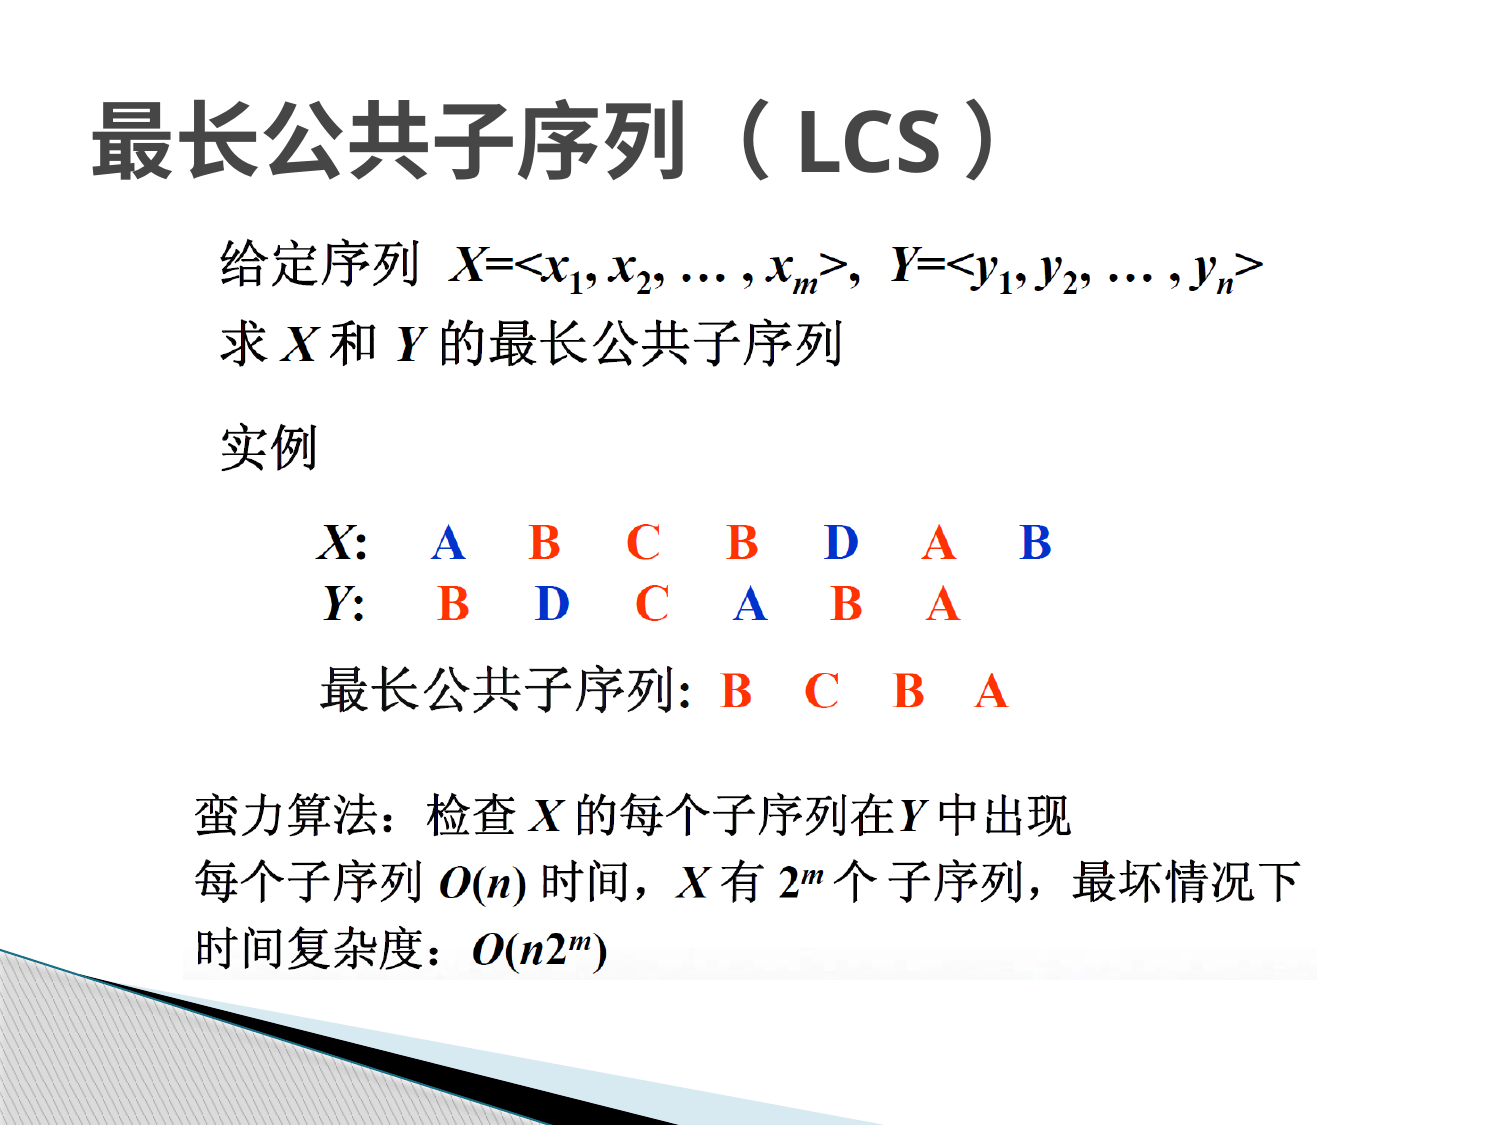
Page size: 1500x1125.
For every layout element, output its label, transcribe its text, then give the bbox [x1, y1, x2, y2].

picture [182, 774, 1318, 980]
picture [206, 232, 1282, 732]
title 最长公共子序列（LCS） [75, 45, 1425, 233]
